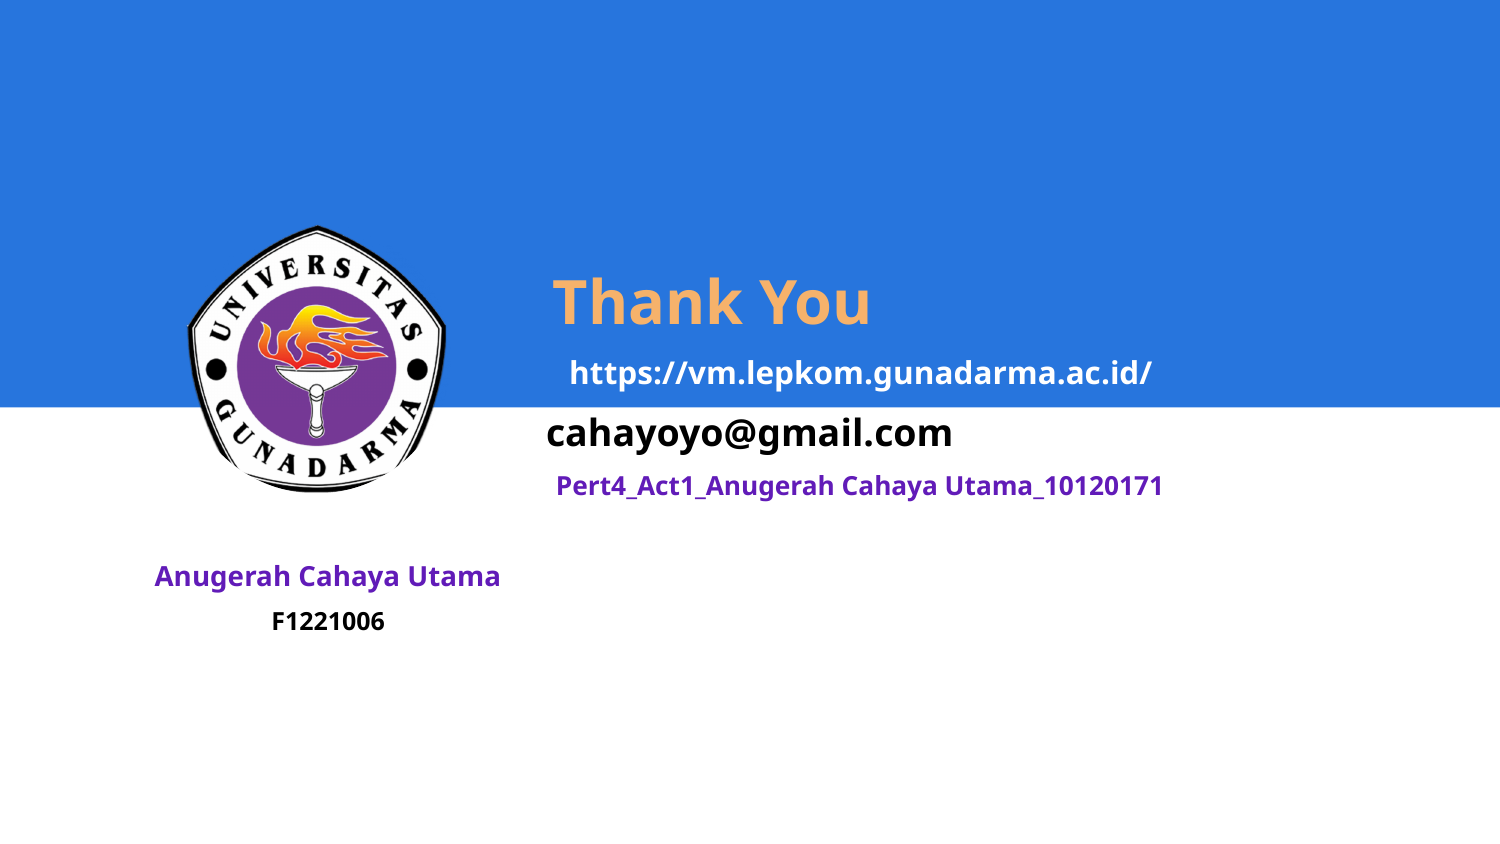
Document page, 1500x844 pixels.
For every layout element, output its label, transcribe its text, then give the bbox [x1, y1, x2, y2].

title cahayoyo@gmail.com [488, 374, 1012, 470]
text_box [0, 0, 1500, 408]
picture [181, 223, 452, 494]
title Anugerah Cahaya Utama [138, 512, 519, 608]
title https://vm.lepkom.gunadarma.ac.id/ [537, 310, 1184, 406]
title Thank You [537, 248, 1070, 310]
text_box Pert4_Act1_Anugerah Cahaya Utama_10120171 [540, 454, 1242, 524]
text_box F1221006 [178, 585, 478, 655]
